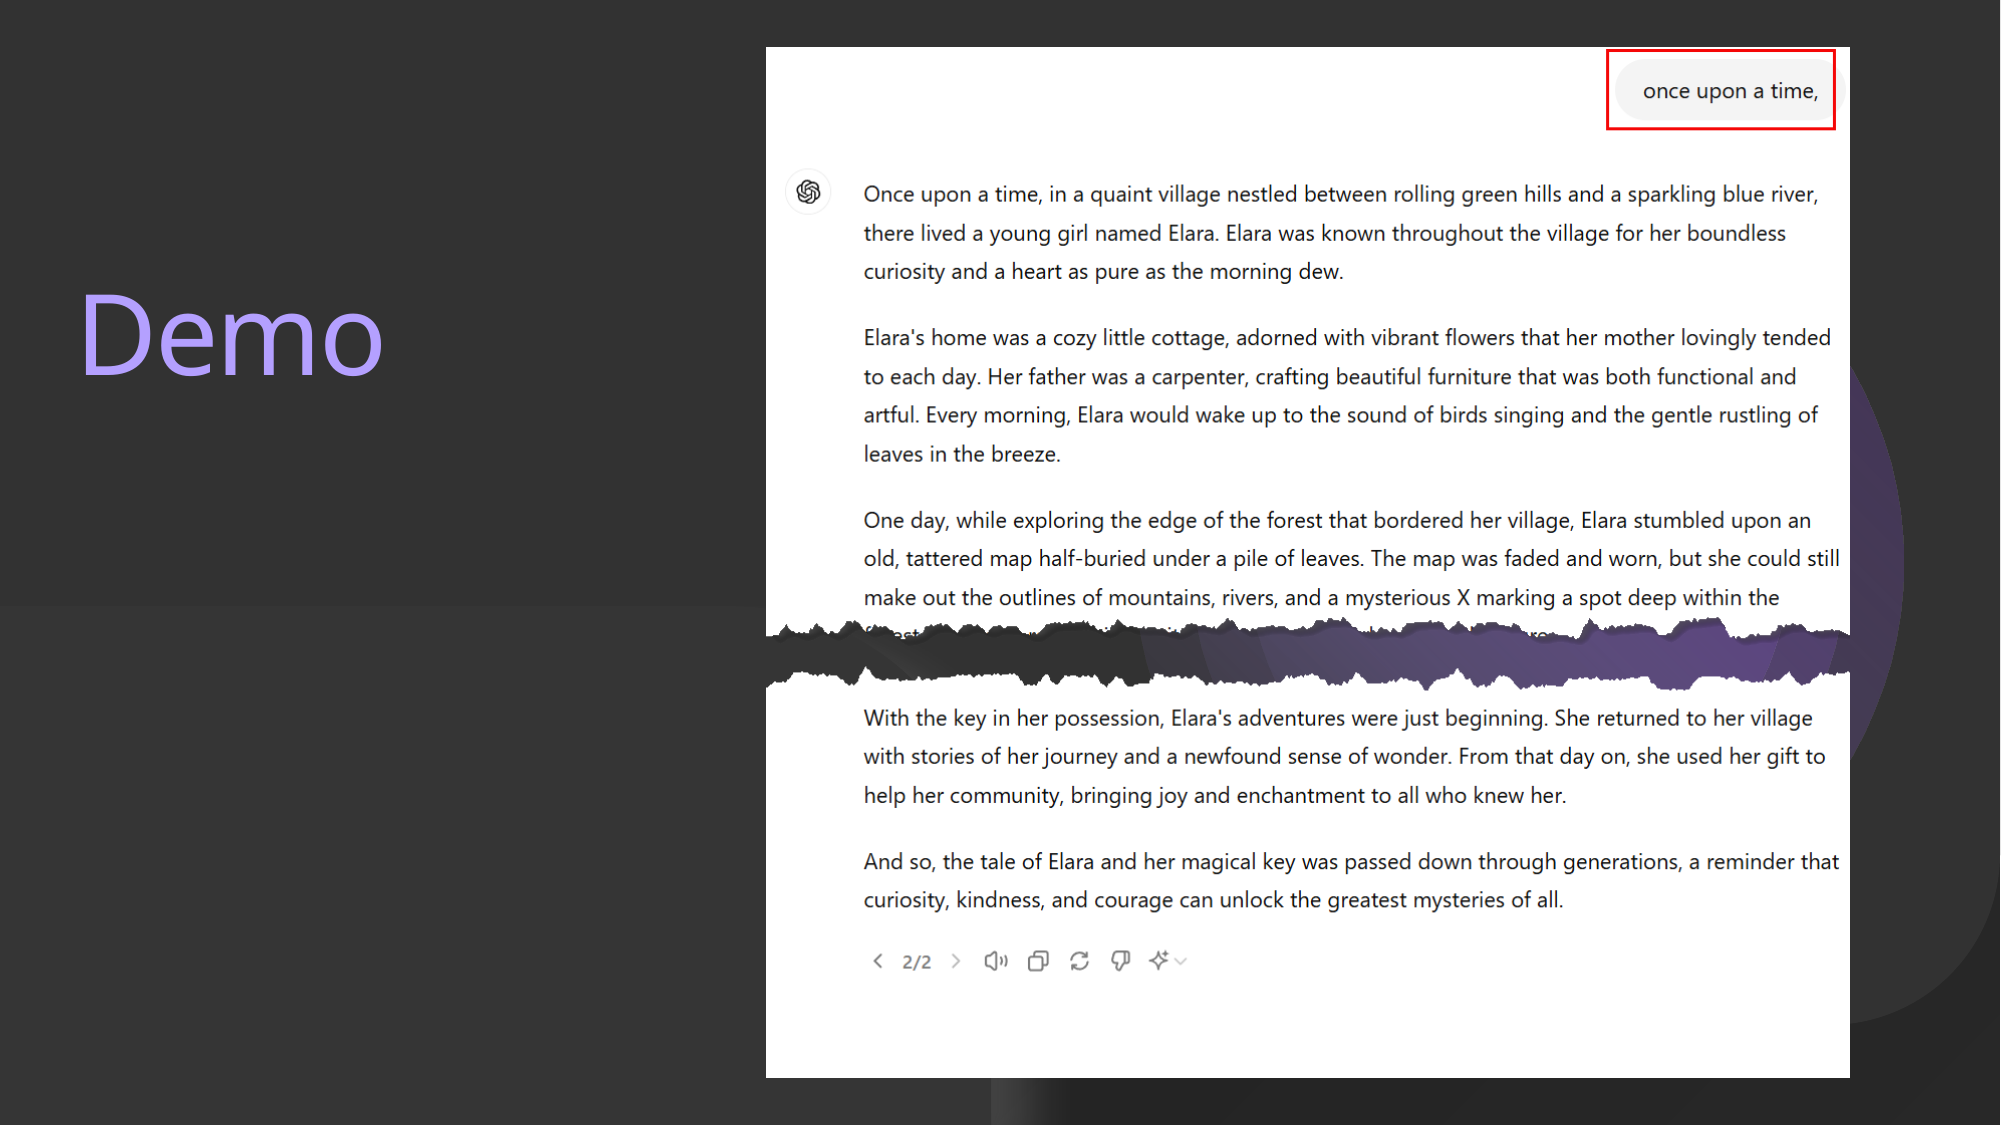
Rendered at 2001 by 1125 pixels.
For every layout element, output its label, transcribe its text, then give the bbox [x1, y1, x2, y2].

picture [766, 47, 1850, 1078]
title Demo [75, 247, 766, 415]
